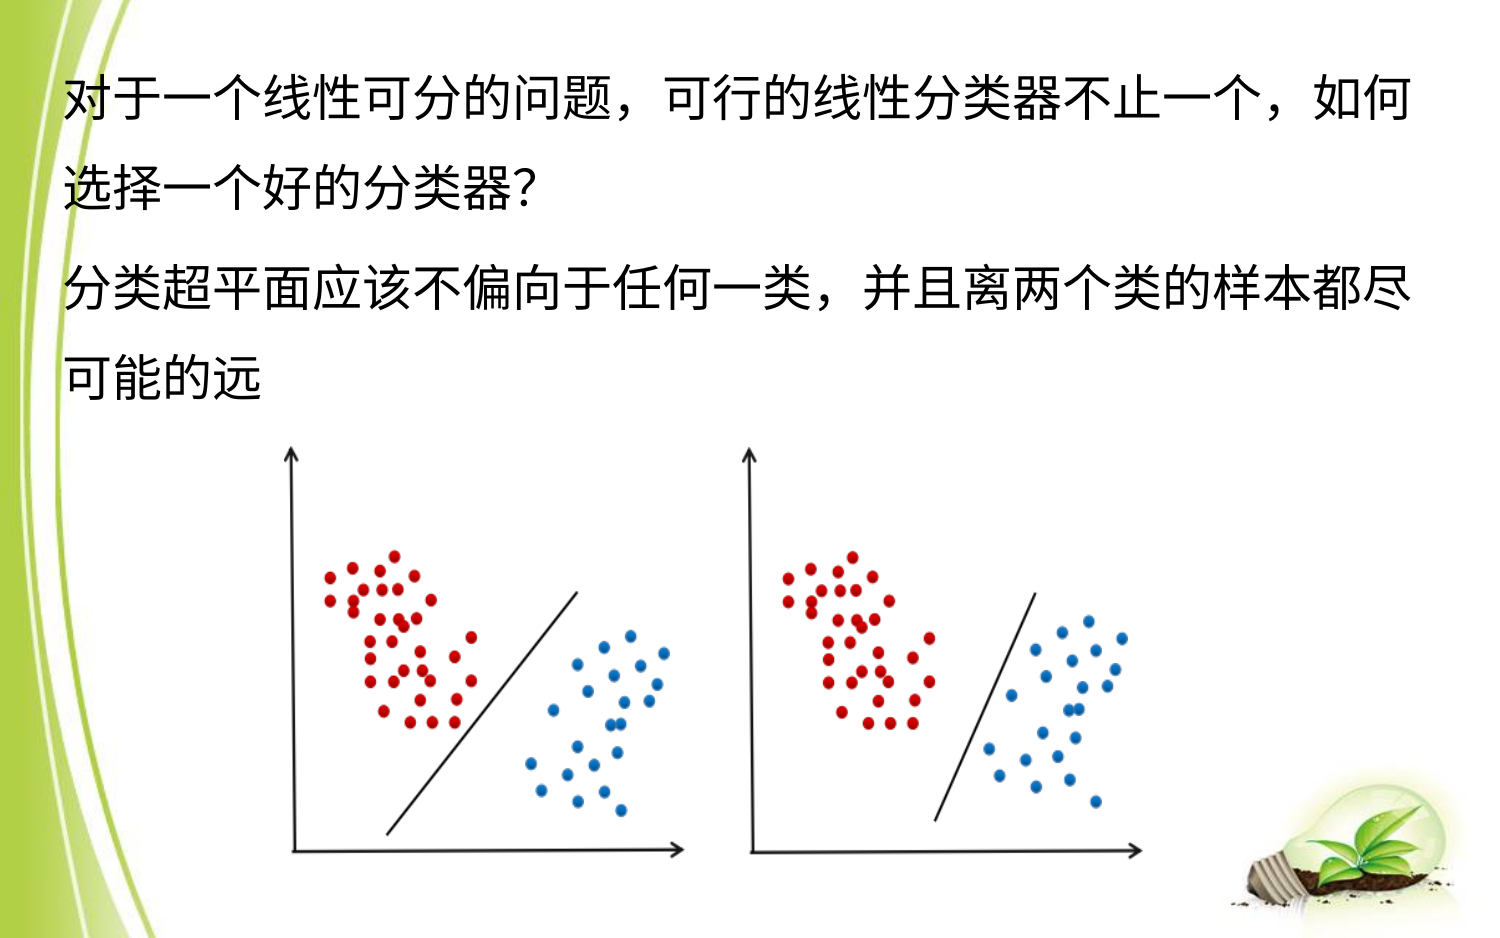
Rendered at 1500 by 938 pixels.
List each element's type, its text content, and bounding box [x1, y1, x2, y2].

picture [0, 0, 1500, 938]
list 对于一个线性可分的问题，可行的线性分类器不止一个，如何选择一个好的分类器？ 分类超平面应该不偏向于任何一类，并且离两个类的样本都尽可能的远 [47, 29, 1439, 908]
